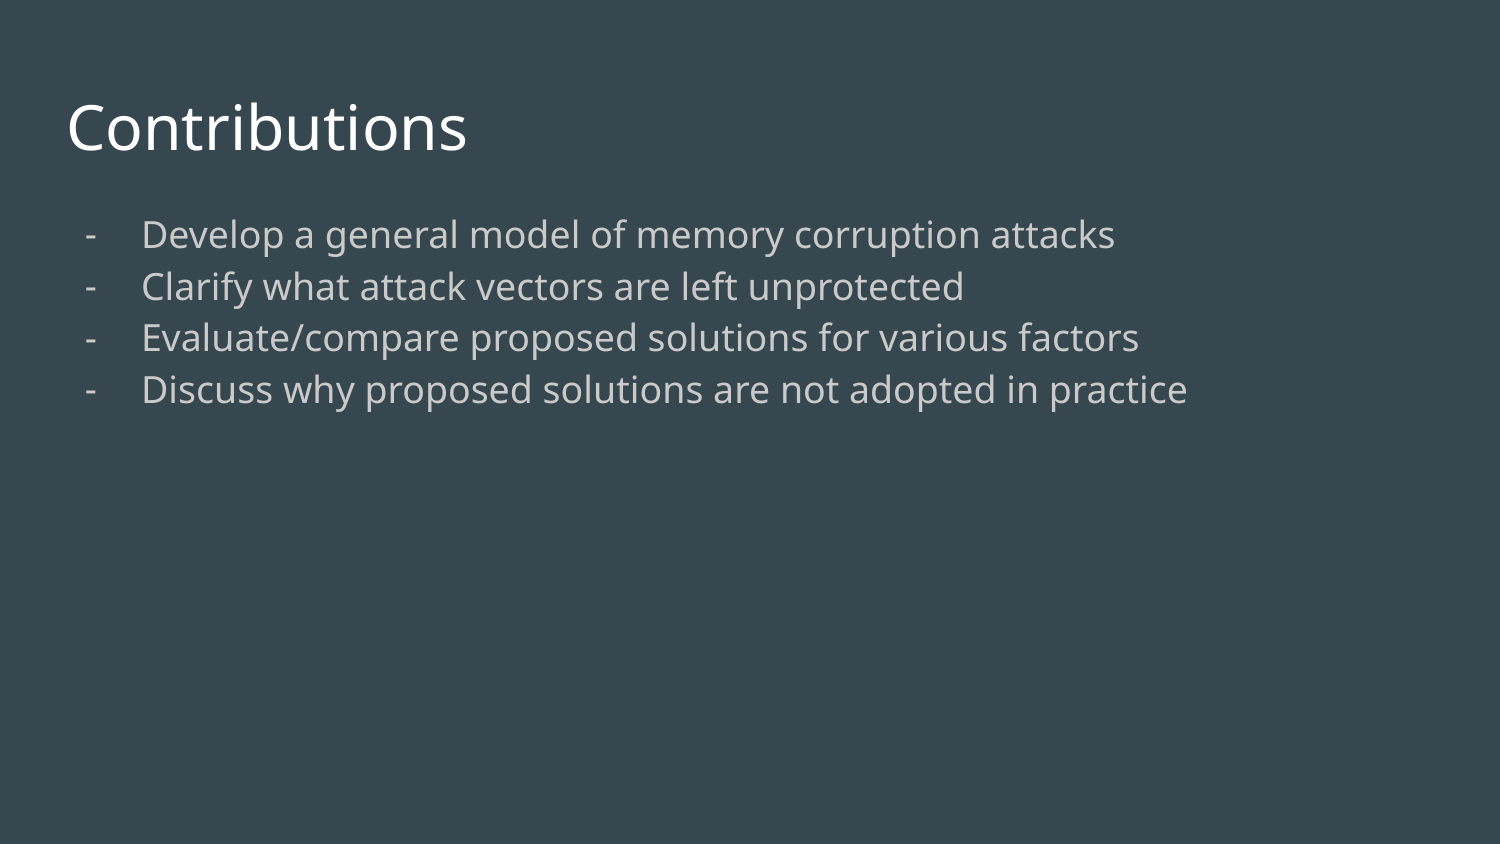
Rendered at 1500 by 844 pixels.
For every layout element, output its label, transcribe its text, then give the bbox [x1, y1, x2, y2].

title Contributions [51, 72, 1449, 167]
list Develop a general model of memory corruption attacks Clarify what attack vectors are left unprotected Evaluate/compare proposed solutions for various factors Discuss why proposed solutions are not adopted in practice [51, 189, 1449, 750]
